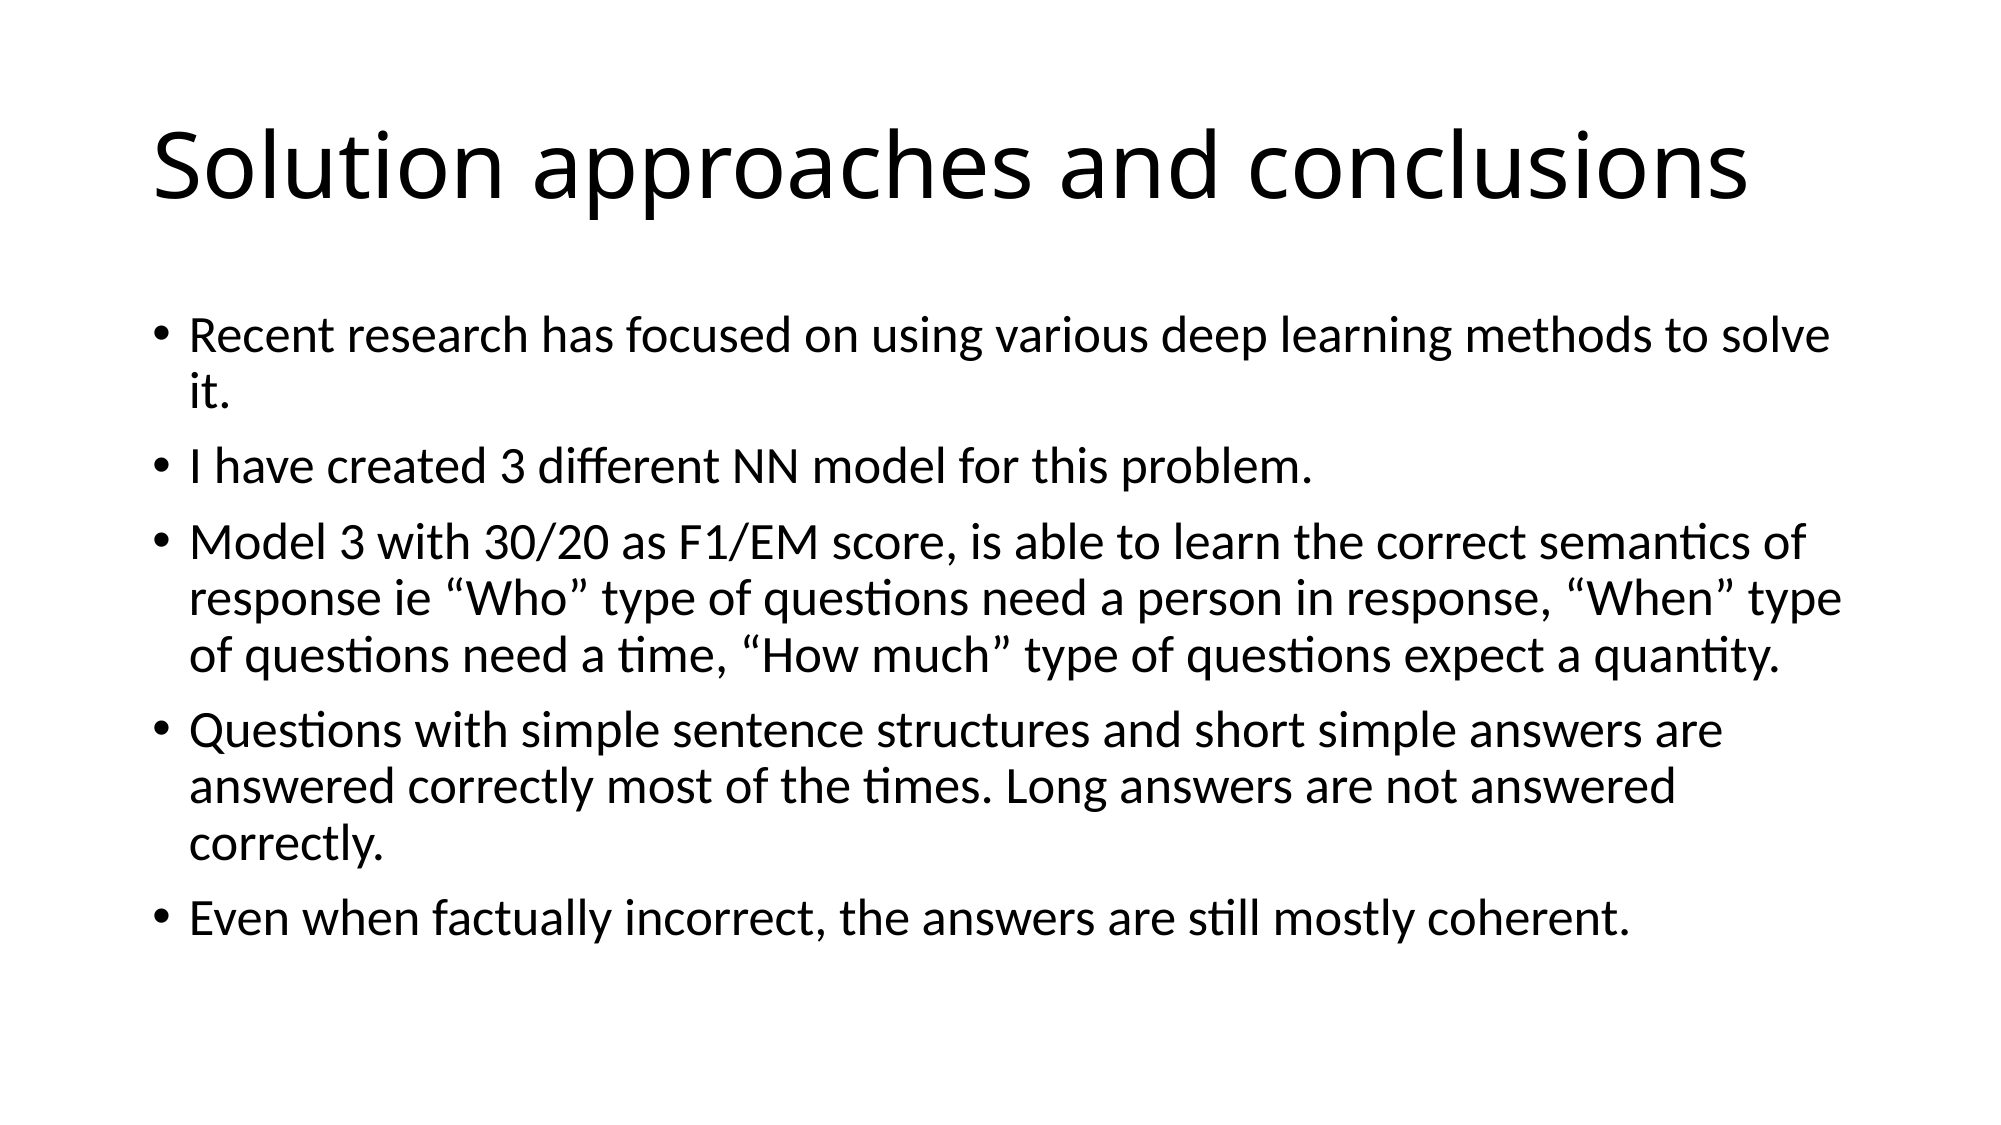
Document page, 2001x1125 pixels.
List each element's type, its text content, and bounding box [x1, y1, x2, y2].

title Solution approaches and conclusions [137, 59, 1863, 278]
list Recent research has focused on using various deep learning methods to solve it. I have created 3 different NN model for this problem. Model 3 with 30/20 as F1/EM score, is able to learn the correct semantics of response ie “Who” type of questions need a person in response, “When” type of questions need a time, “How much” type of questions expect a quantity. Questions with simple sentence structures and short simple answers are answered correctly most of the times. Long answers are not answered correctly. Even when factually incorrect, the answers are still mostly coherent. [137, 299, 1863, 1014]
